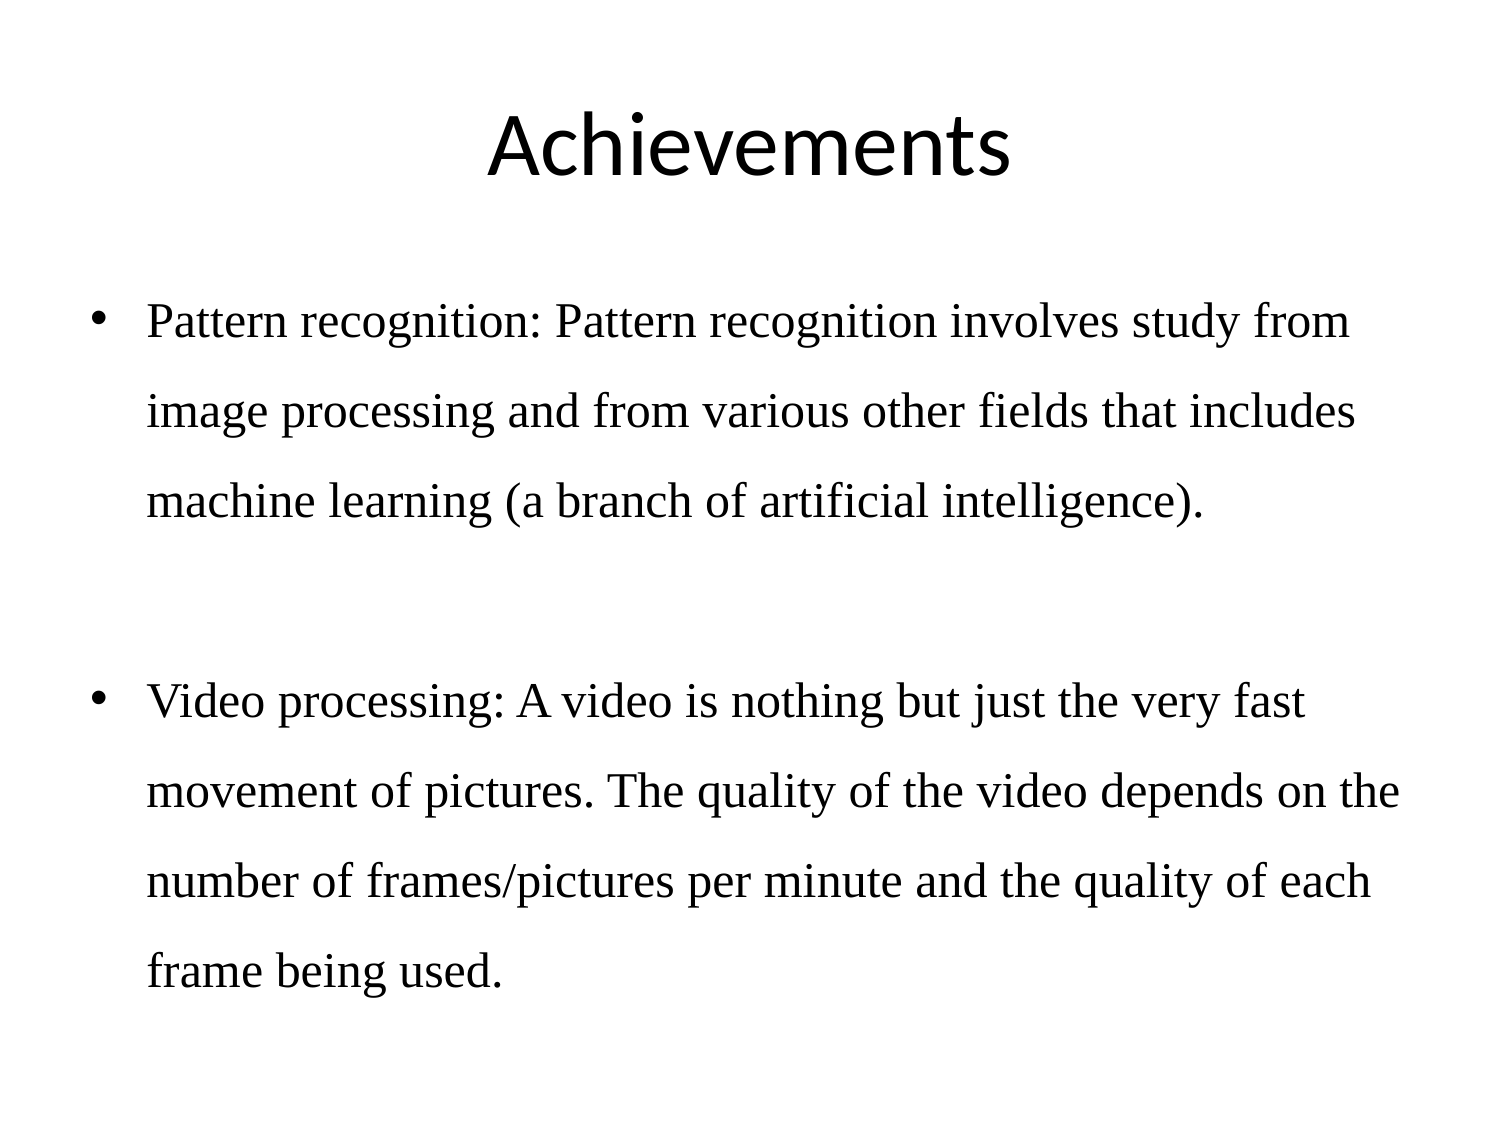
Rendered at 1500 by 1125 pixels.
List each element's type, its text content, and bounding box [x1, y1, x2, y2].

title Achievements [75, 45, 1425, 233]
list Pattern recognition: Pattern recognition involves study from image processing and from various other fields that includes machine learning (a branch of artificial intelligence). Video processing: A video is nothing but just the very fast movement of pictures. The quality of the video depends on the number of frames/pictures per minute and the quality of each frame being used. [75, 249, 1425, 993]
